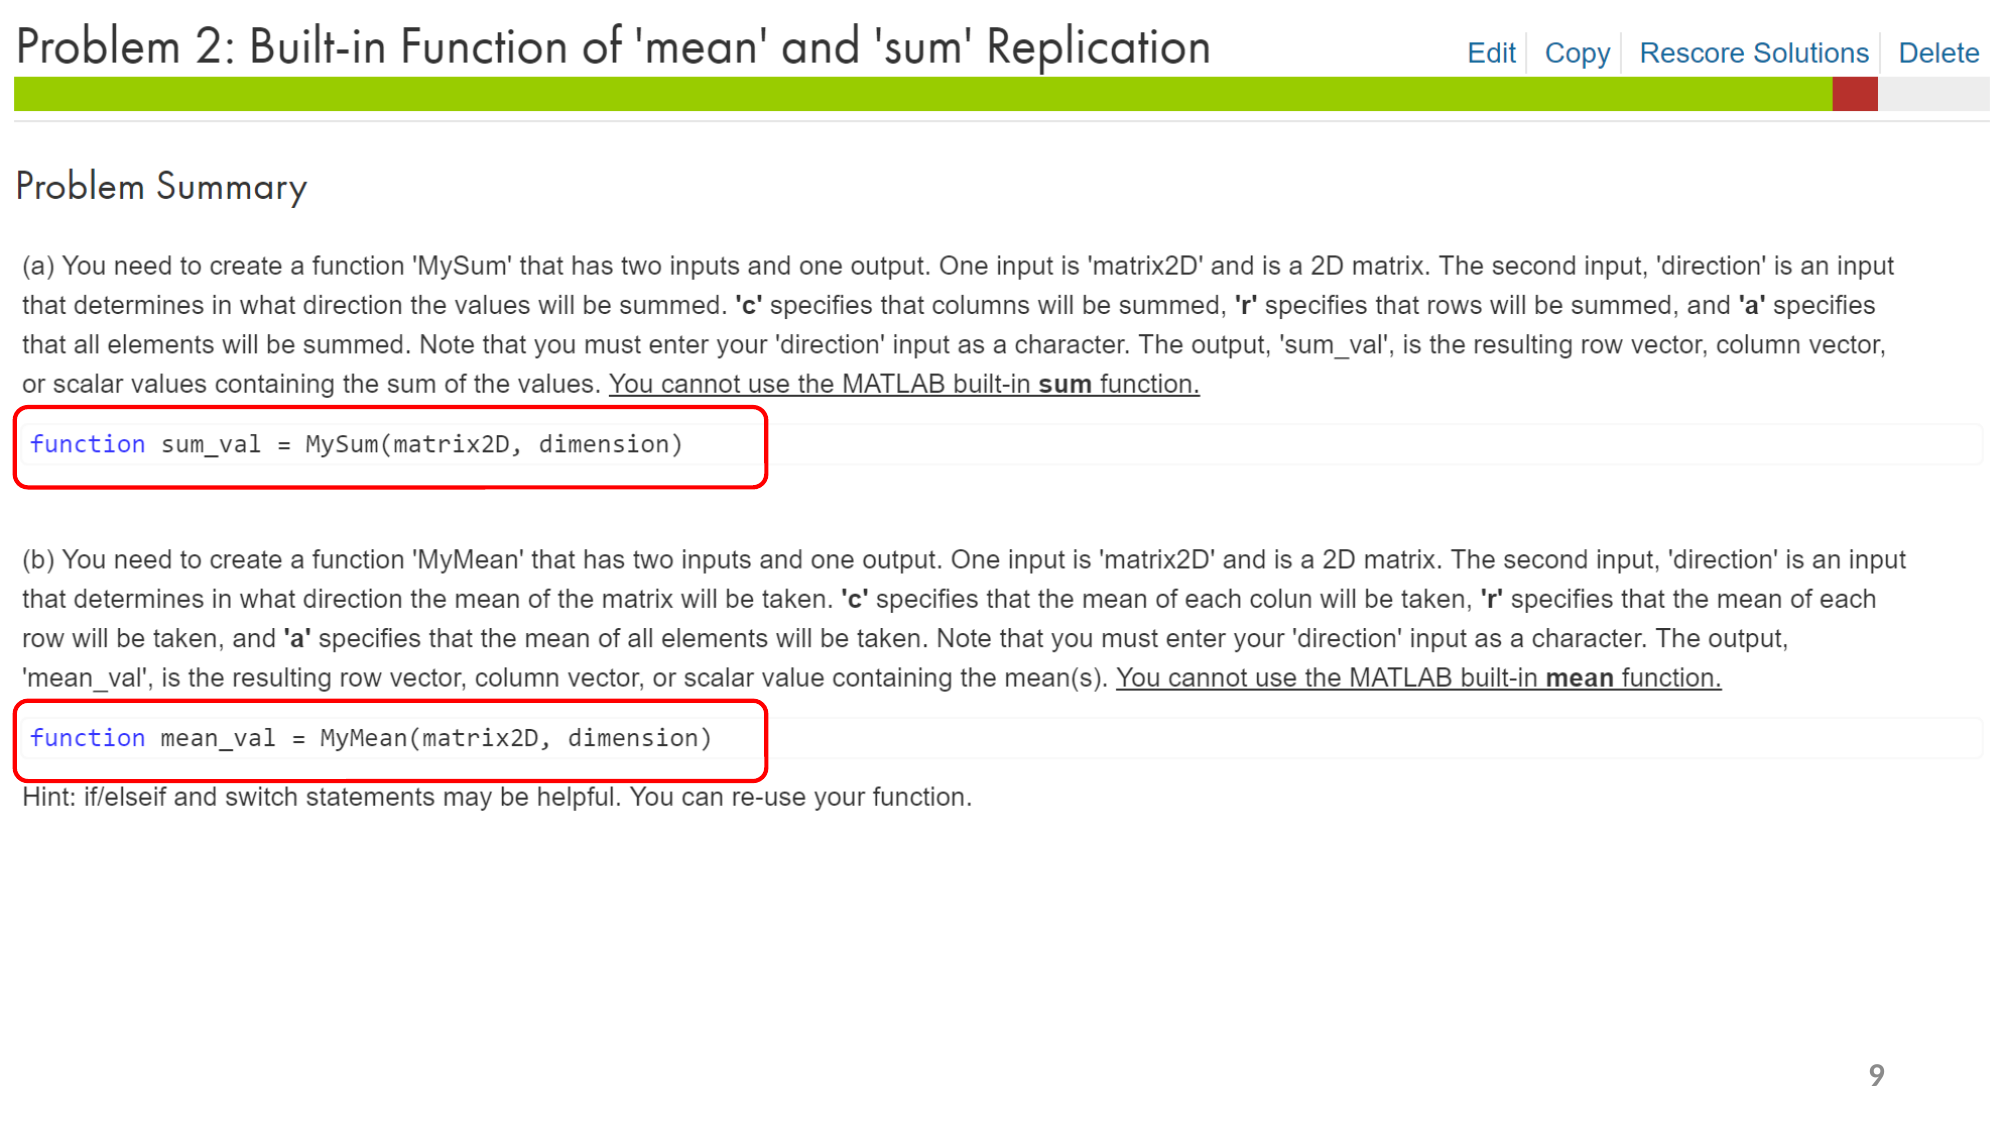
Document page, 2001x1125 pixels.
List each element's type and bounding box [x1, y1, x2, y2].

picture [0, 0, 2001, 822]
